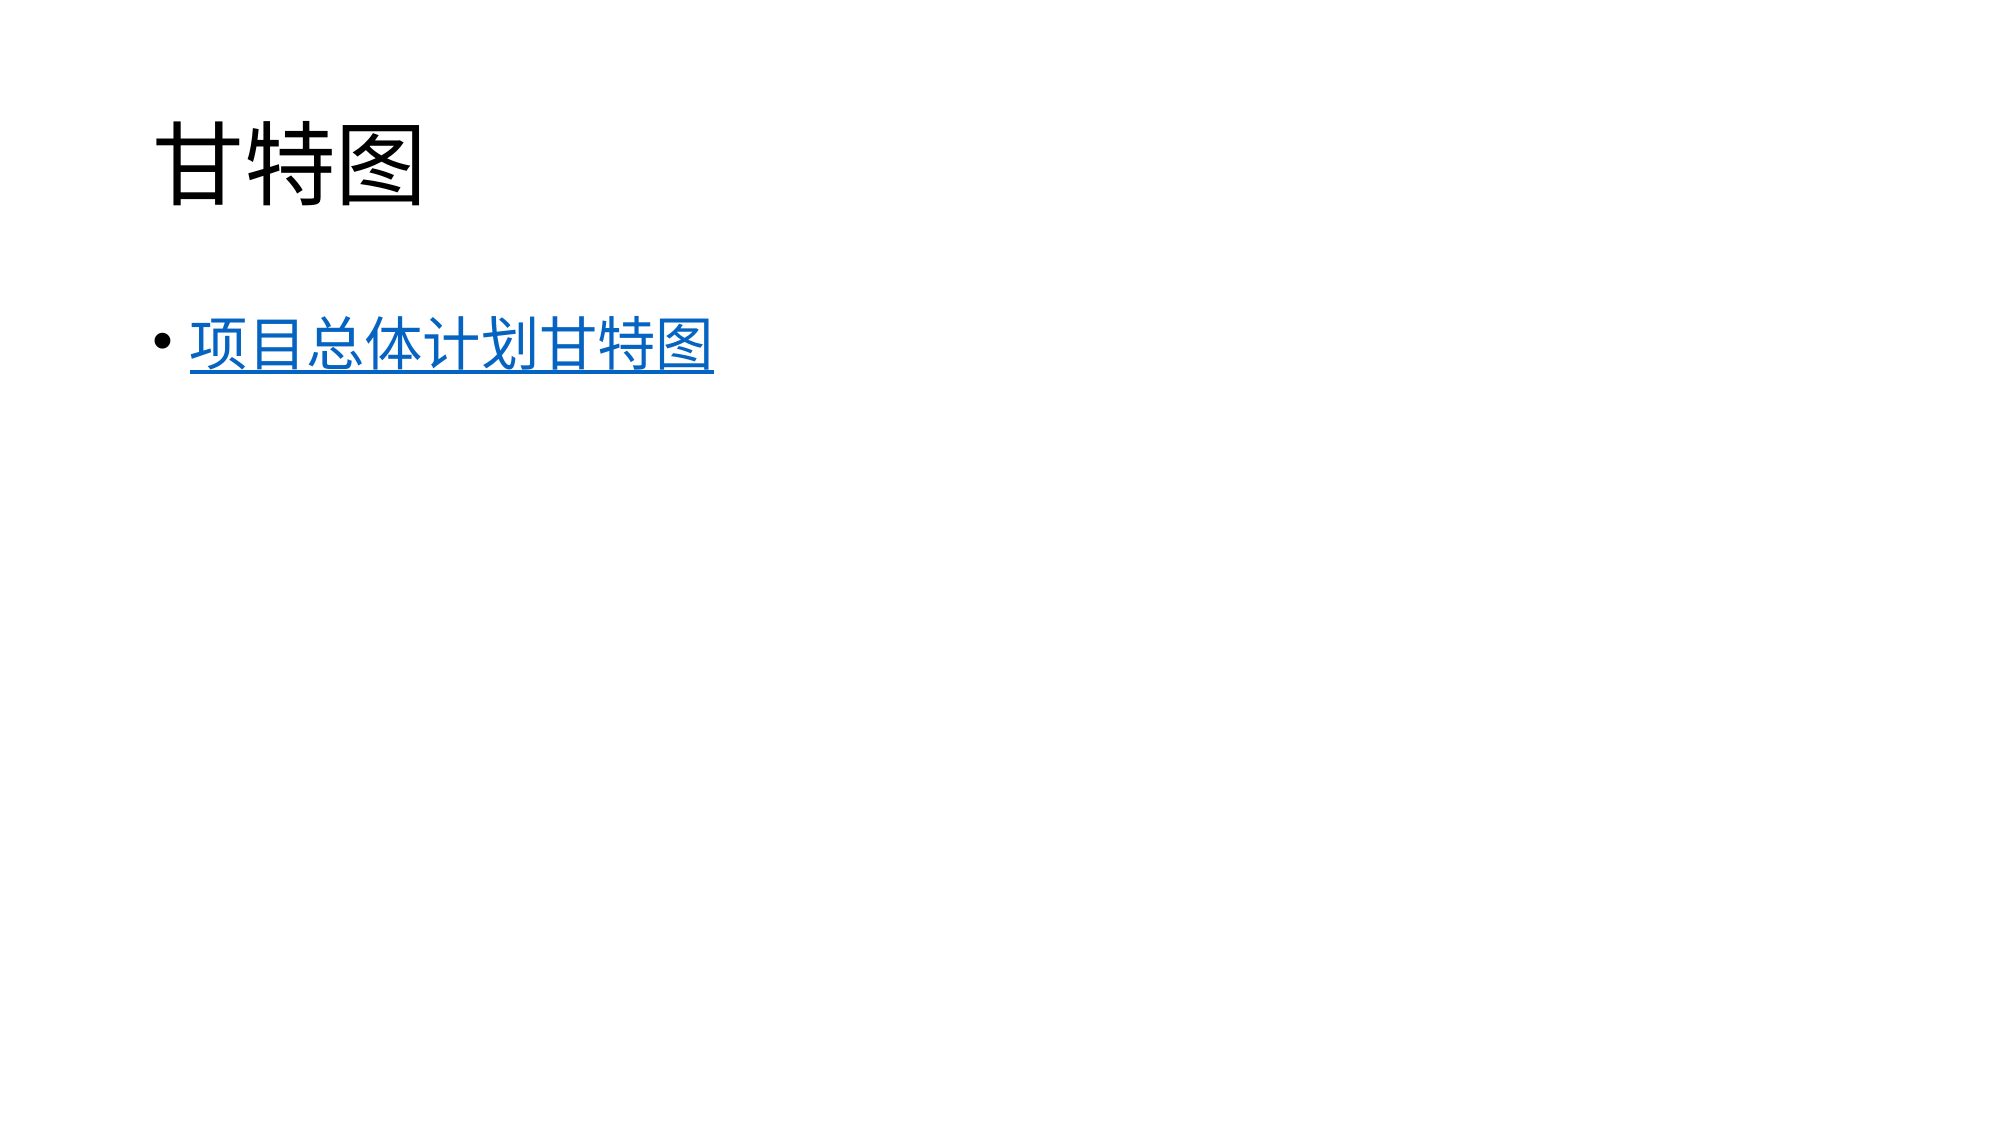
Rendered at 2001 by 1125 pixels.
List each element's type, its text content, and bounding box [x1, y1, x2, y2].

title 甘特图 [137, 59, 1863, 278]
list 项目总体计划甘特图 [137, 299, 1863, 1014]
